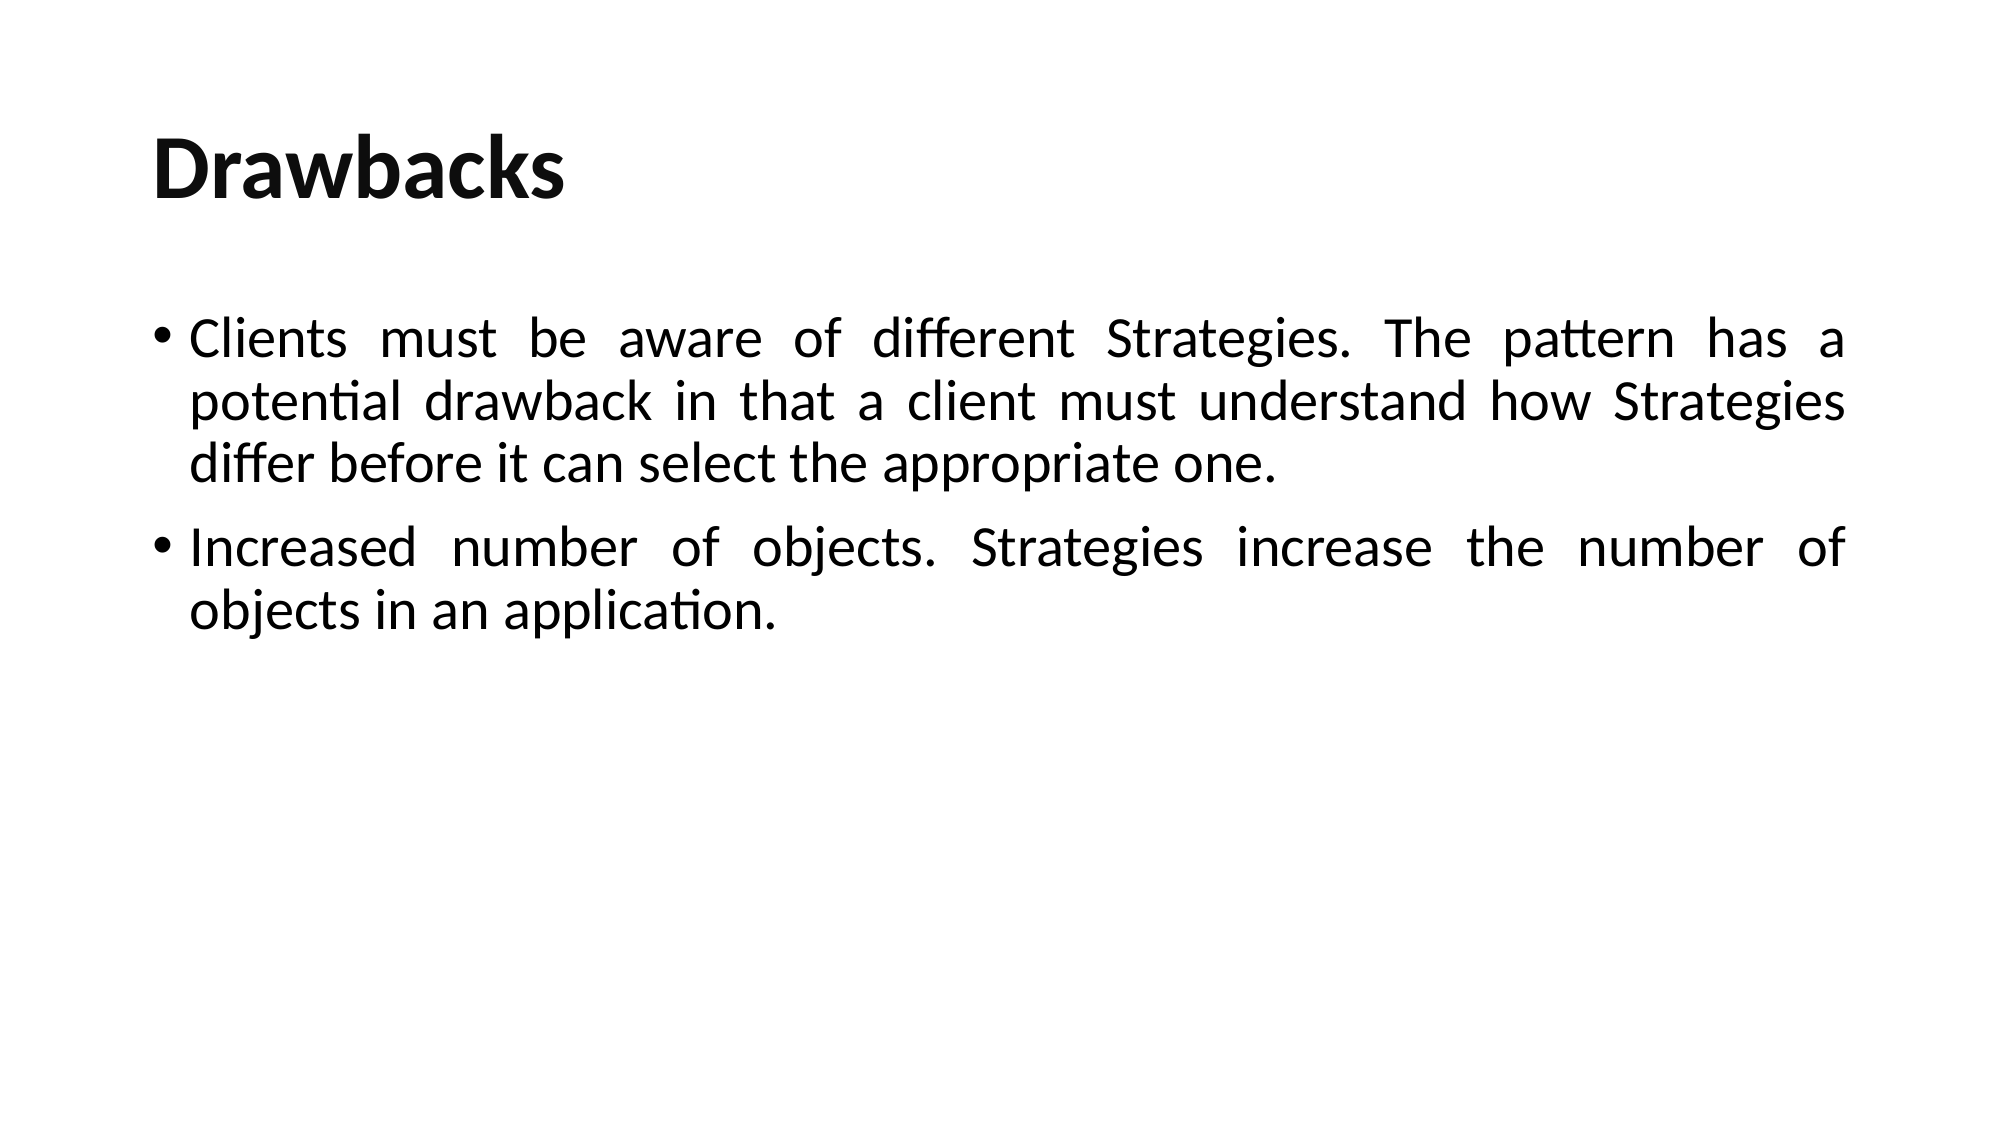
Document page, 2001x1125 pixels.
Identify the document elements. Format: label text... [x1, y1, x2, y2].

title Drawbacks [137, 59, 1863, 278]
list Clients must be aware of different Strategies. The pattern has a potential drawback in that a client must understand how Strategies differ before it can select the appropriate one. Increased number of objects. Strategies increase the number of objects in an application. [137, 299, 1863, 1014]
